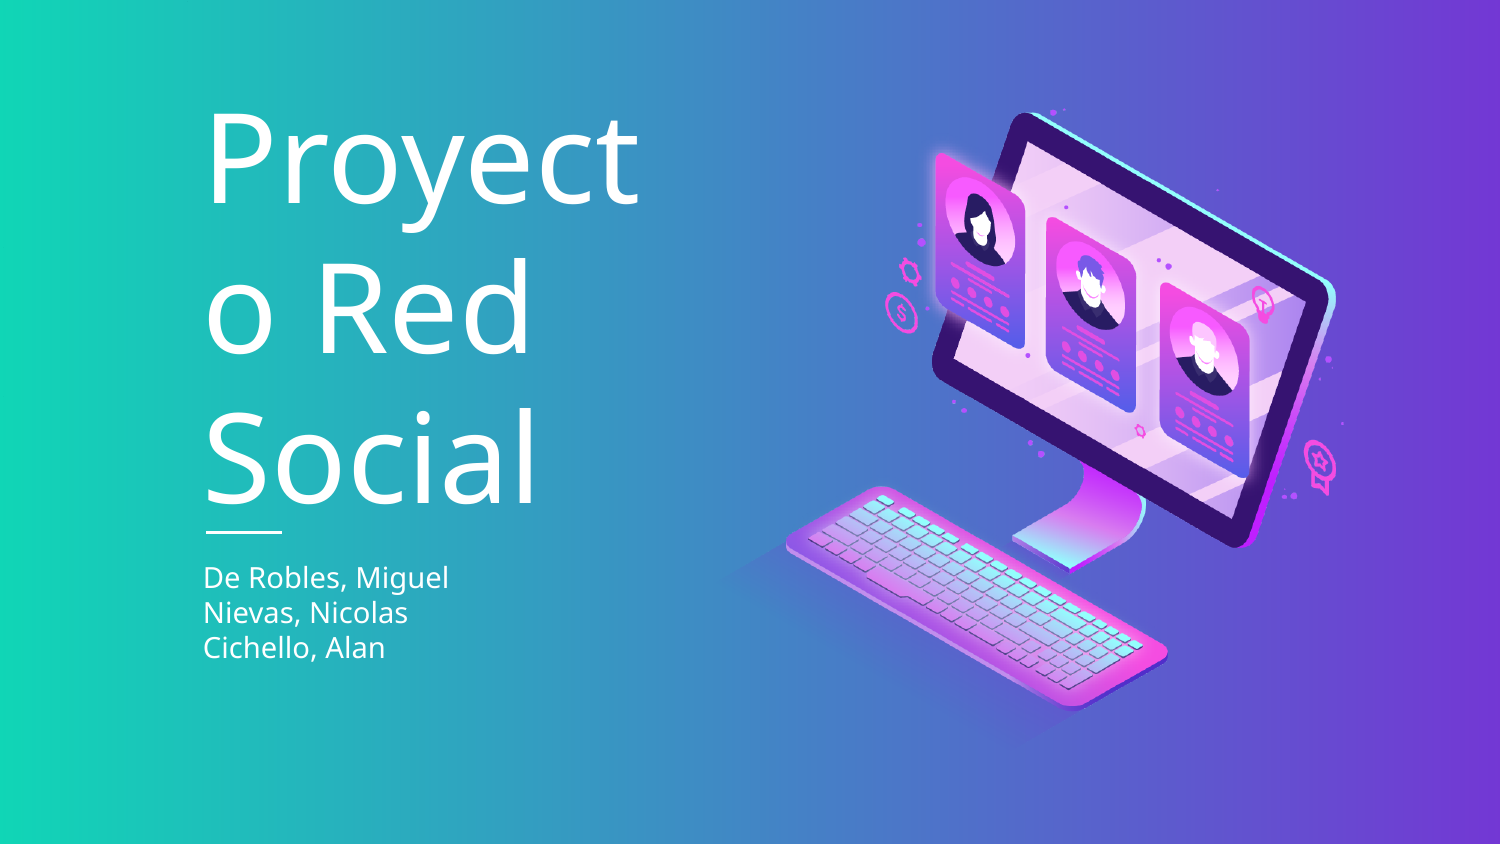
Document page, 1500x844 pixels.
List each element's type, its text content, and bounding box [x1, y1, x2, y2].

picture [707, 107, 1344, 756]
subtitle De Robles, Miguel Nievas, Nicolas Cichello, Alan [187, 545, 506, 655]
title Proyecto Red Social [187, 434, 683, 545]
